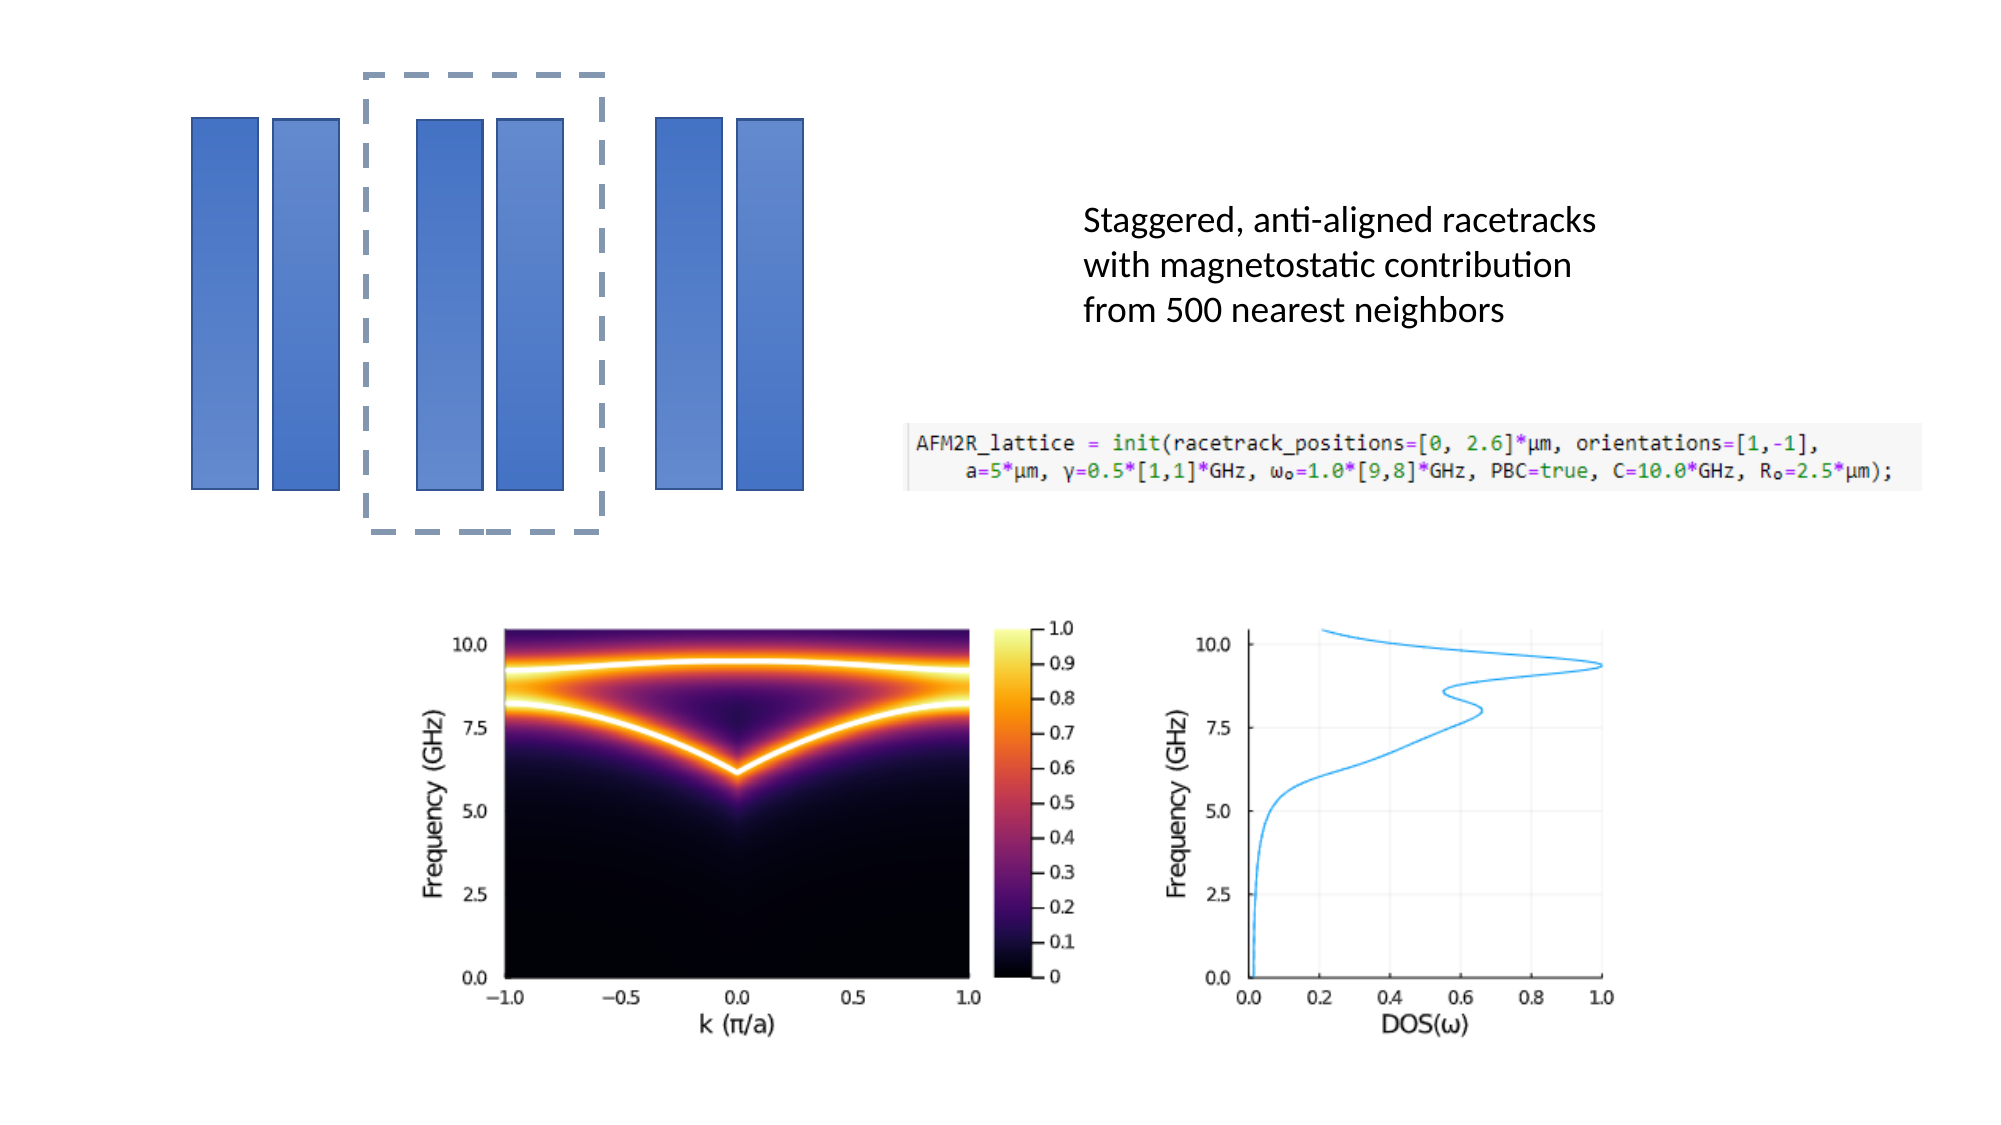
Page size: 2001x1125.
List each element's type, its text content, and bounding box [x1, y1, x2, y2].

text_box Staggered, anti-aligned racetracks with magnetostatic contribution from 500 nearest neighbors [1068, 187, 1635, 338]
picture [402, 596, 1647, 1050]
text_box [272, 118, 340, 491]
text_box [191, 117, 259, 490]
picture [903, 423, 1922, 491]
text_box [655, 117, 723, 490]
text_box [736, 118, 804, 491]
text_box [365, 74, 603, 533]
